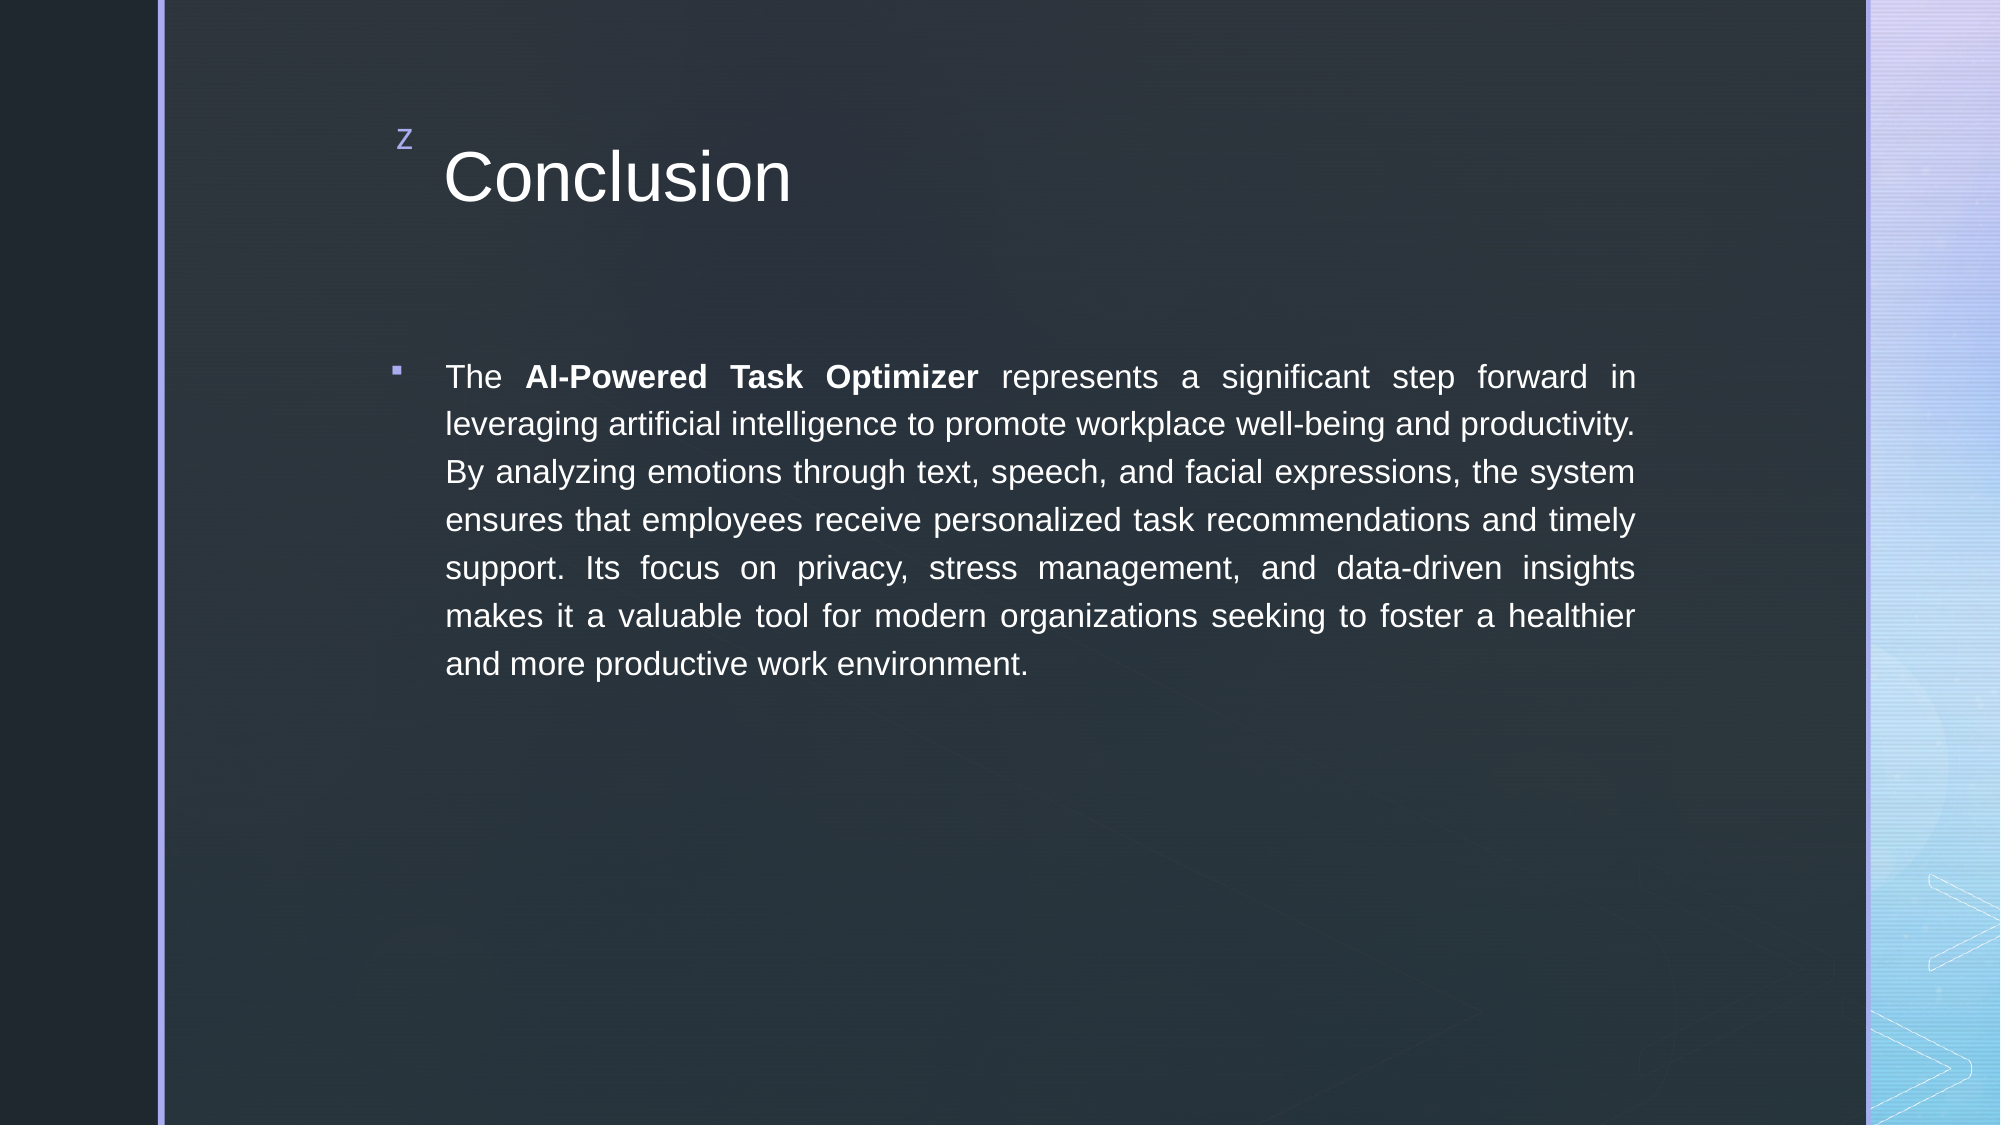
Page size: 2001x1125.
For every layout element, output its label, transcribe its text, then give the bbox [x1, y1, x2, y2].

title Conclusion [428, 132, 1734, 310]
list The AI-Powered Task Optimizer represents a significant step forward in leveraging artificial intelligence to promote workplace well-being and productivity. By analyzing emotions through text, speech, and facial expressions, the system ensures that employees receive personalized task recommendations and timely support. Its focus on privacy, stress management, and data-driven insights makes it a valuable tool for modern organizations seeking to foster a healthier and more productive work environment. [373, 254, 1653, 775]
picture [1871, 0, 2001, 1125]
